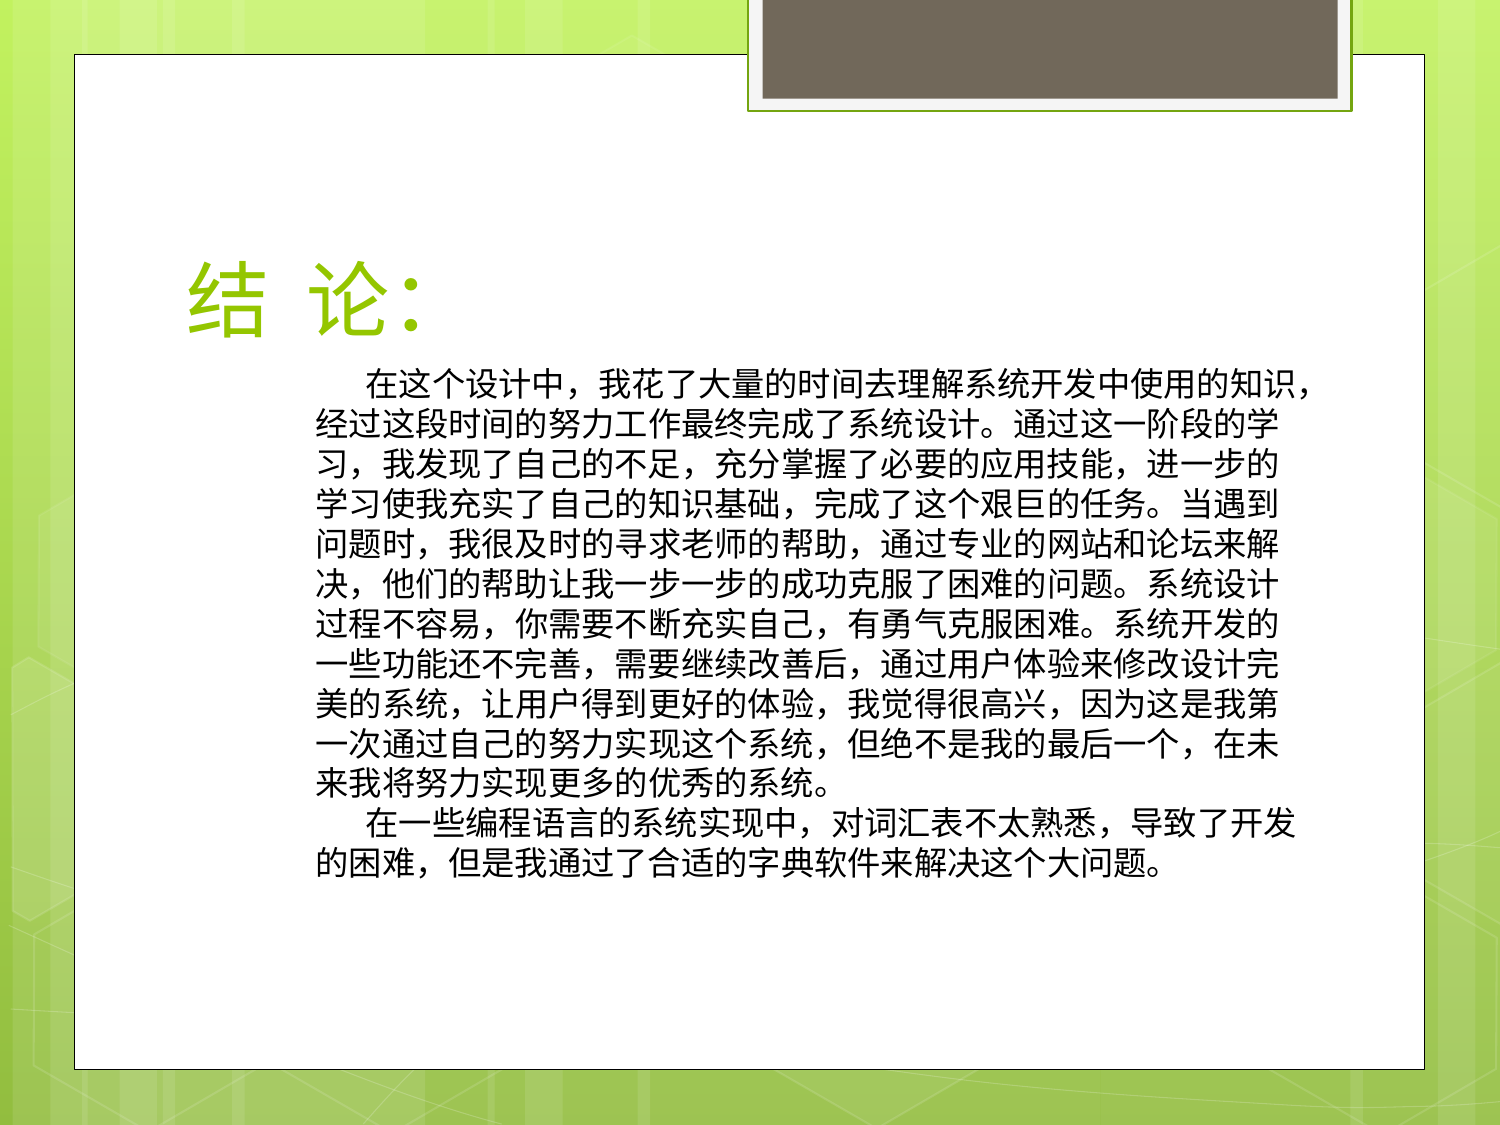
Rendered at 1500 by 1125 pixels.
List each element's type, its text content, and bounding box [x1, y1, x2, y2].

title 结 论： [171, 168, 1324, 357]
text_box 在这个设计中，我花了大量的时间去理解系统开发中使用的知识，经过这段时间的努力工作最终完成了系统设计。通过这一阶段的学习，我发现了自己的不足，充分掌握了必要的应用技能，进一步的学习使我充实了自己的知识基础，完成了这个艰巨的任务。当遇到问题时，我很及时的寻求老师的帮助，通过专业的网站和论坛来解决，他们的帮助让我一步一步的成功克服了困难的问题。系统设计过程不容易，你需要不断充实自己，有勇气克服困难。系统开发的一些功能还不完善，需要继续改善后，通过用户体验来修改设计完美的系统，让用户得到更好的体验，我觉得很高兴，因为这是我第一次通过自己的努力实现这个系统，但绝不是我的最后一个，在未来我将努力实现更多的优秀的系统。 在一些编程语言的系统实现中，对词汇表不太熟悉，导致了开发的困难，但是我通过了合适的字典软件来解决这个大问题。 [300, 355, 1324, 890]
